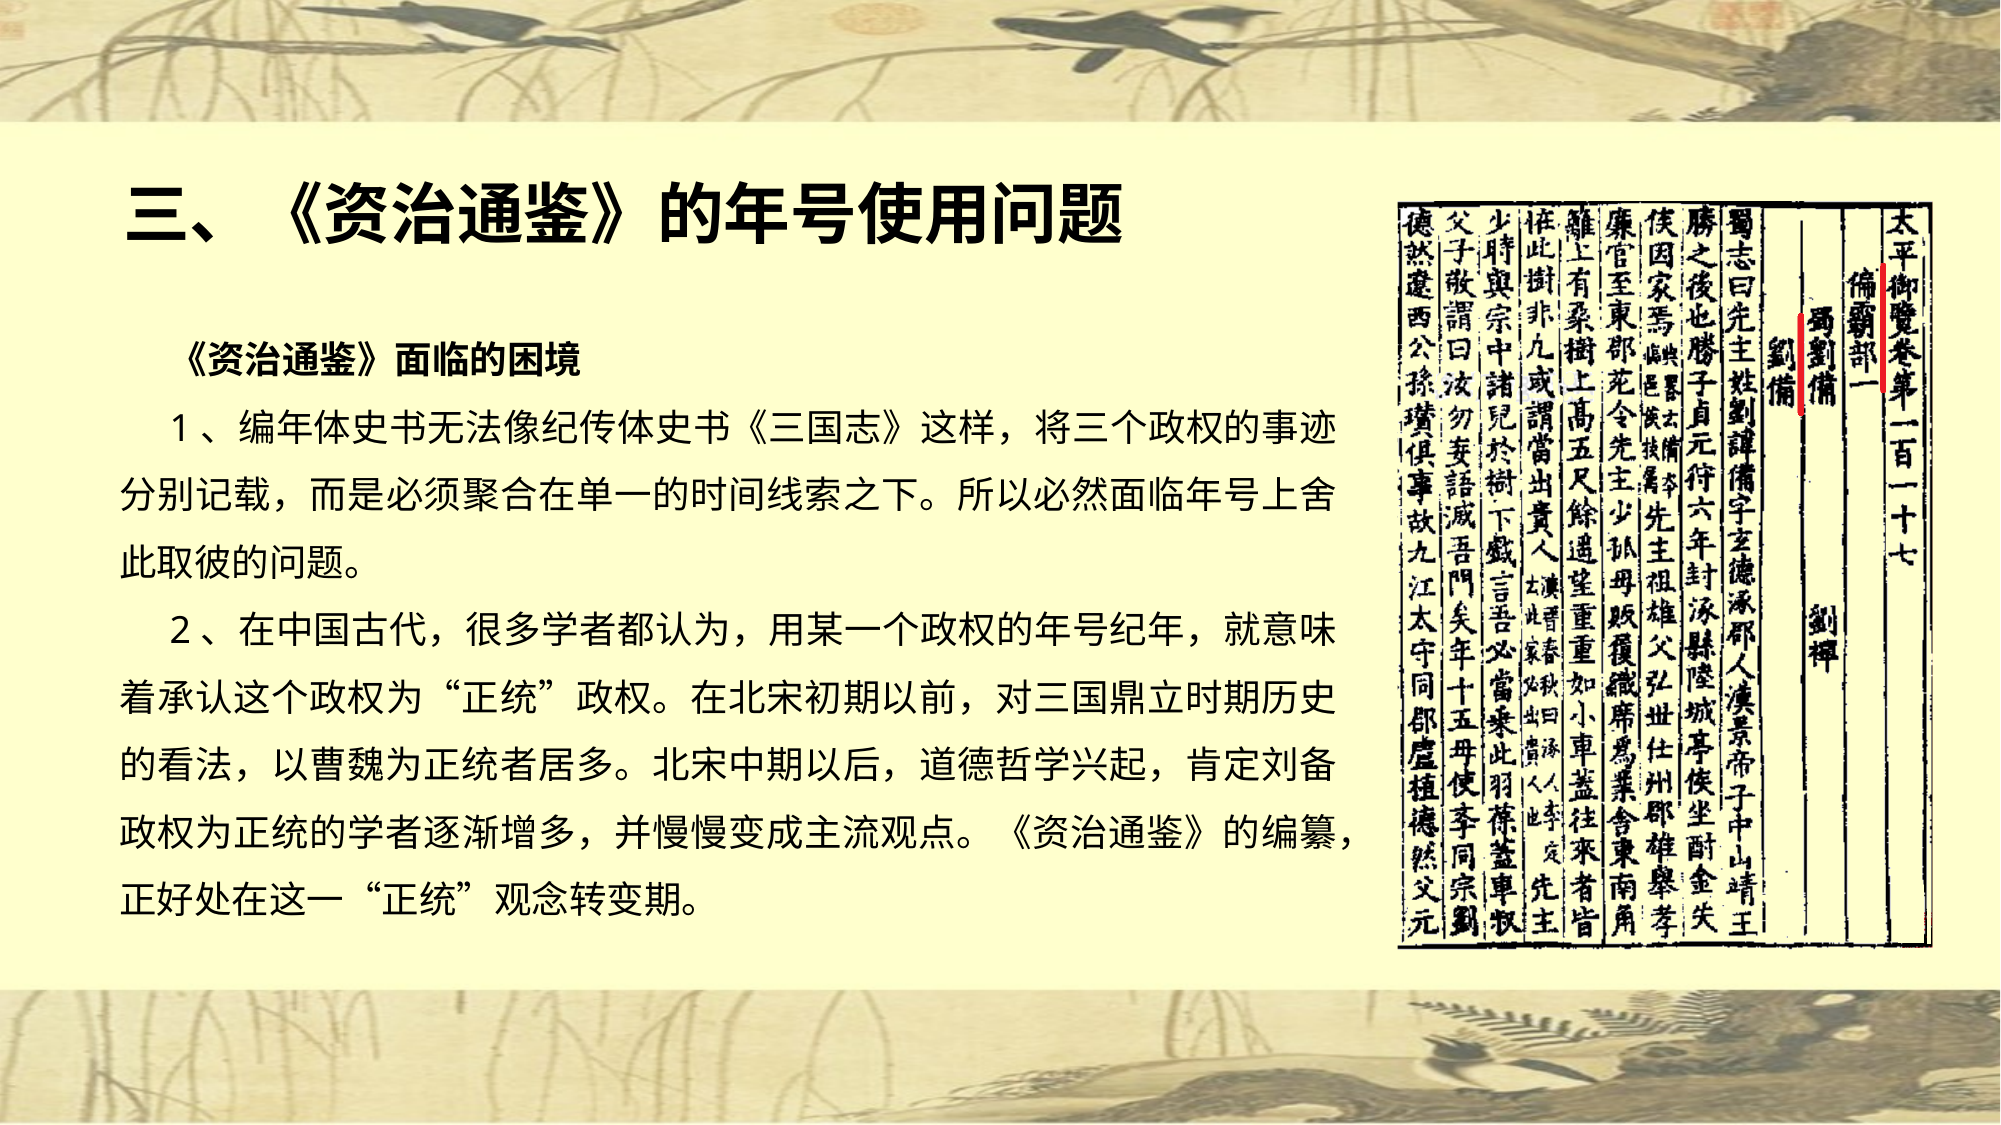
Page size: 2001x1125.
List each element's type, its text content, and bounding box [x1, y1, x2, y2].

text_box 三、《资治通鉴》的年号使用问题 [108, 107, 1375, 326]
picture [0, 0, 2001, 1125]
text_box 《资治通鉴》面临的困境 1、编年体史书无法像纪传体史书《三国志》这样，将三个政权的事迹分别记载，而是必须聚合在单一的时间线索之下。所以必然面临年号上舍此取彼的问题。 2、在中国古代，很多学者都认为，用某一个政权的年号纪年，就意味着承认这个政权为“正统”政权。在北宋初期以前，对三国鼎立时期历史的看法，以曹魏为正统者居多。北宋中期以后，道德哲学兴起，肯定刘备政权为正统的学者逐渐增多，并慢慢变成主流观点。《资治通鉴》的编纂，正好处在这一“正统”观念转变期。 [104, 306, 1353, 929]
